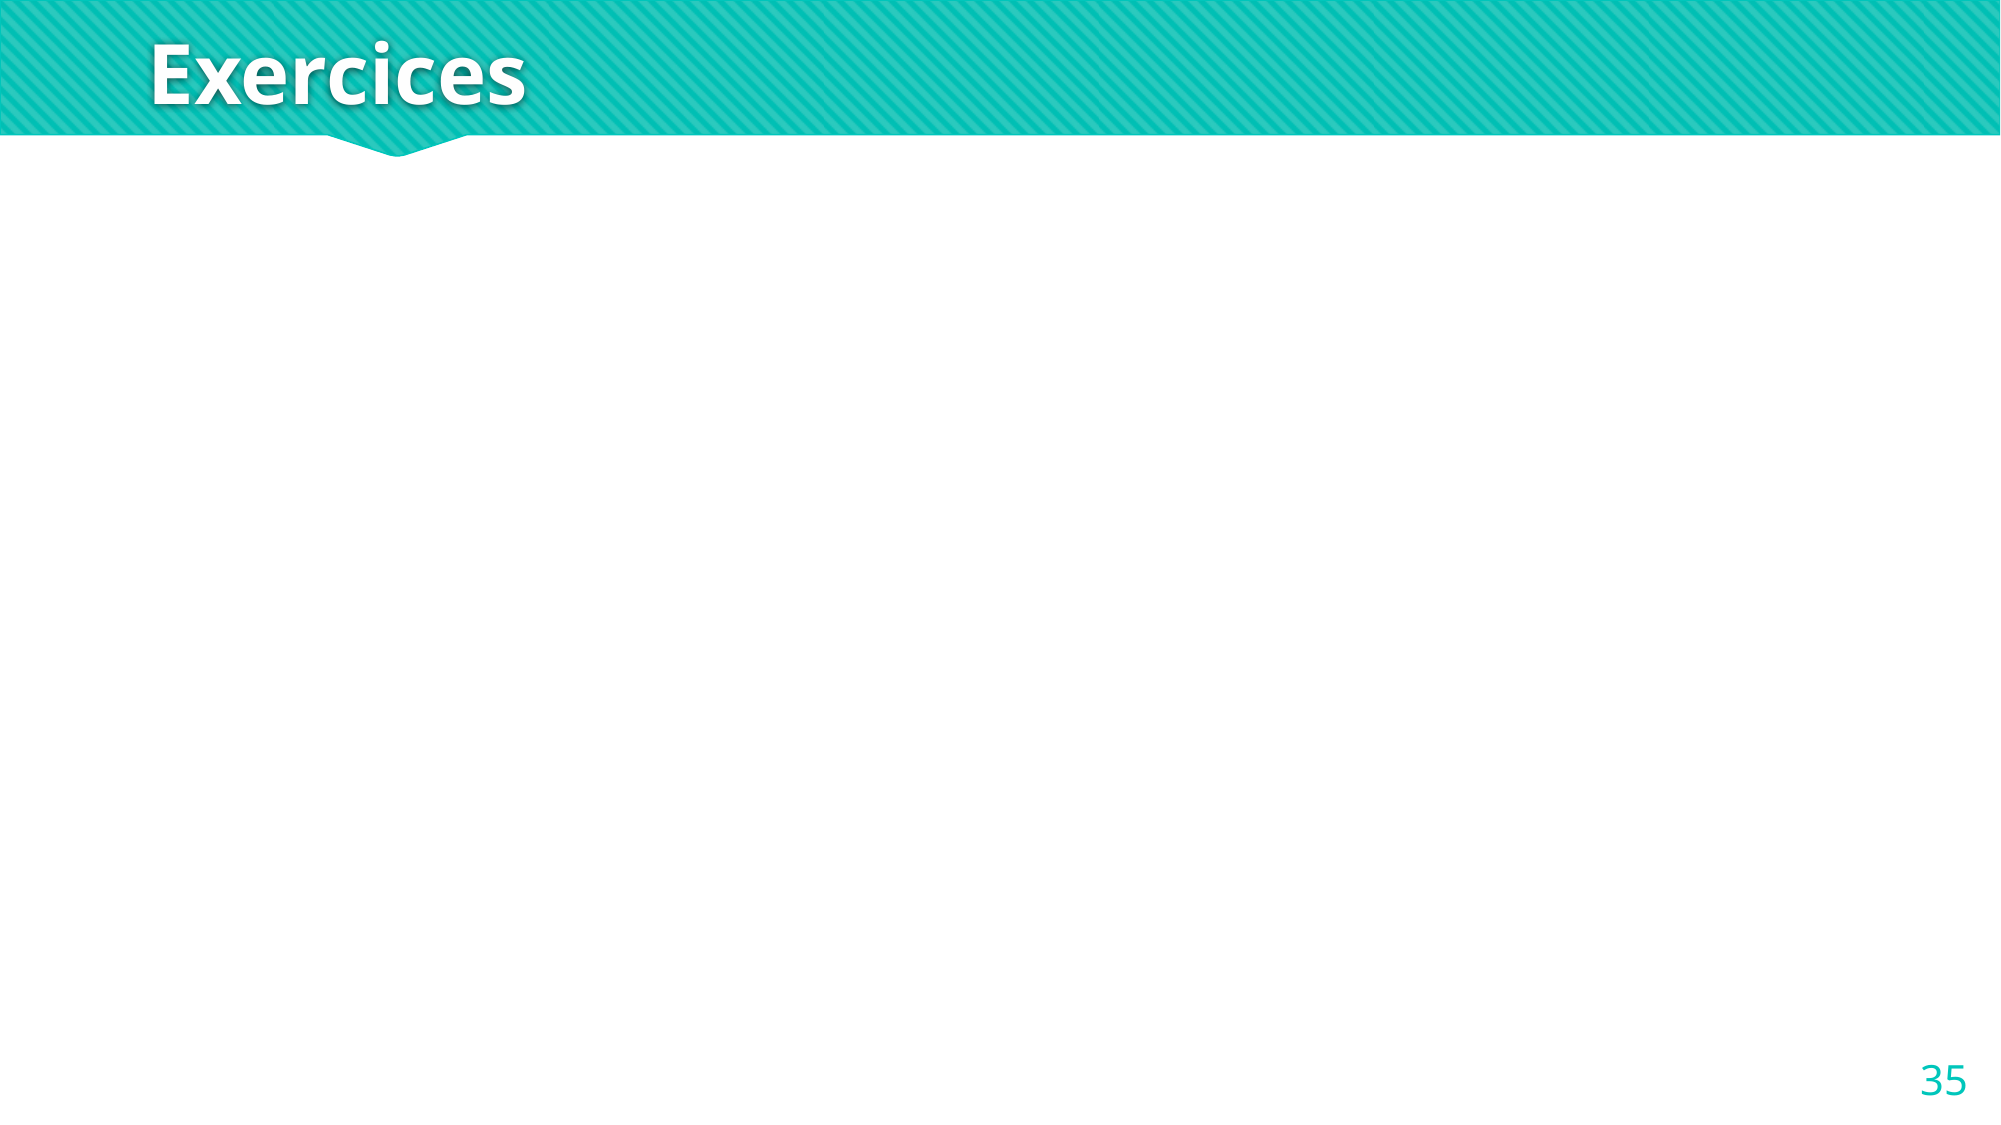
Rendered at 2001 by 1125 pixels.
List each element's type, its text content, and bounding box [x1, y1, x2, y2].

slide_number 35 [1809, 1031, 1984, 1113]
title Exercices [132, 0, 1868, 130]
